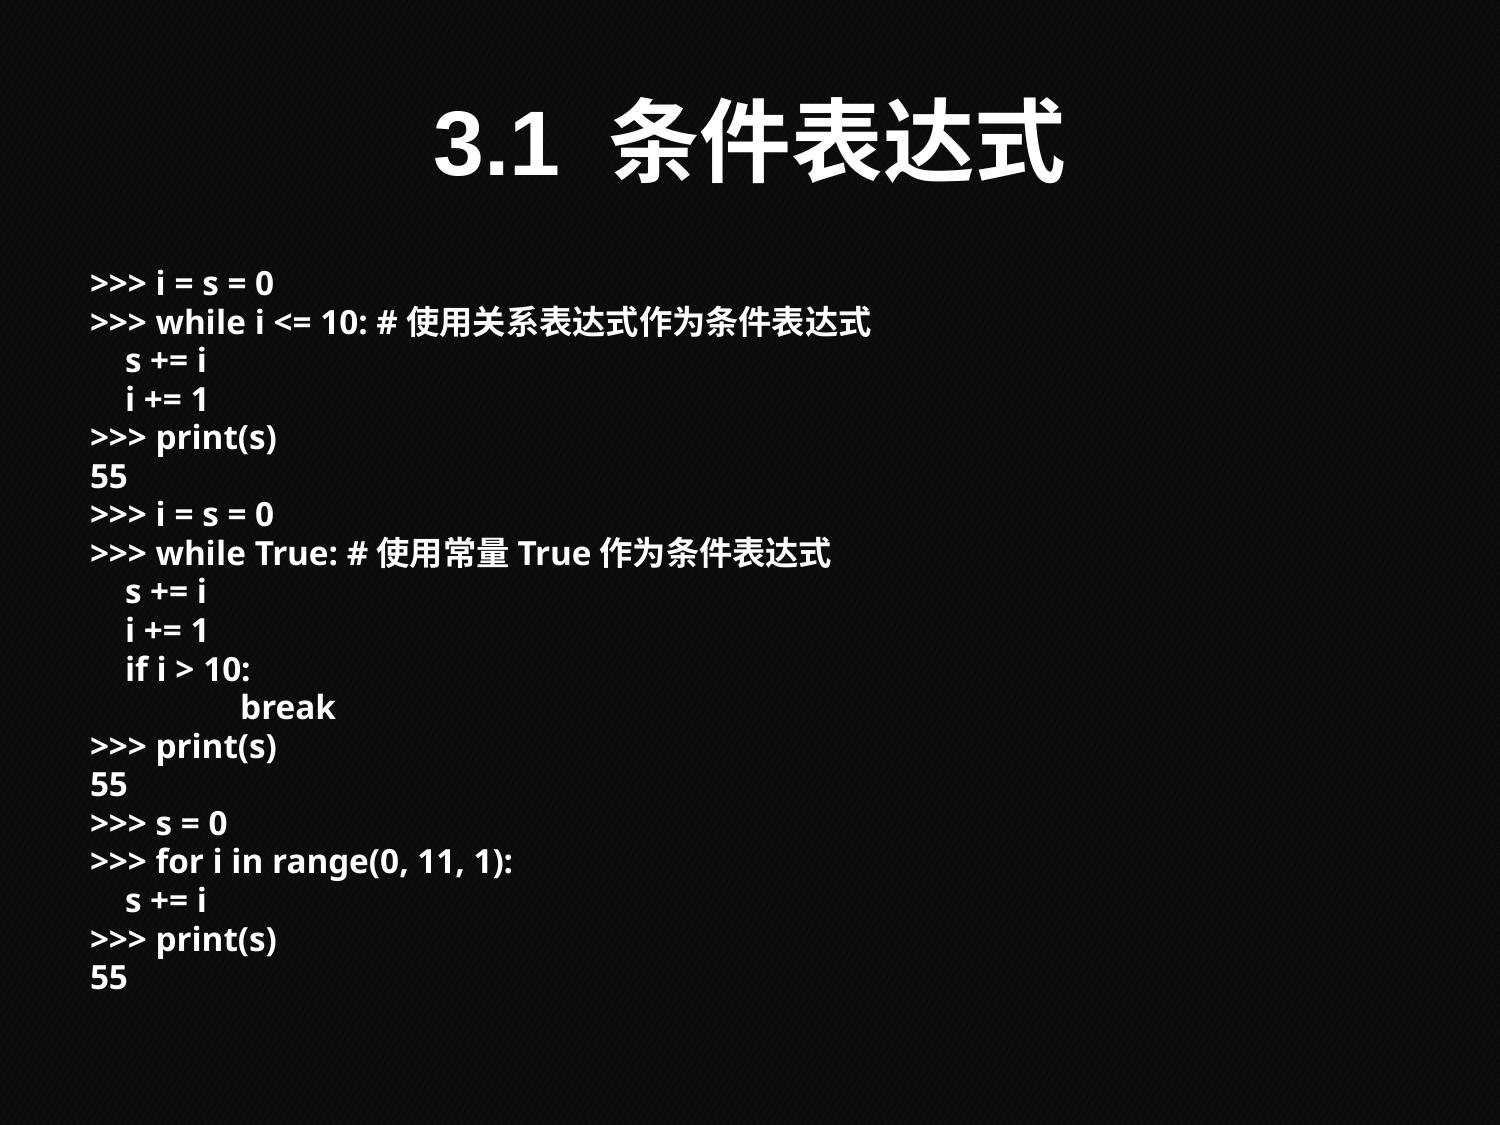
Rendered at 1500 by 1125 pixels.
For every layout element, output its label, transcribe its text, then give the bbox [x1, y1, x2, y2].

list >>> i = s = 0 >>> while i <= 10: #使用关系表达式作为条件表达式 s += i i += 1 >>> print(s) 55 >>> i = s = 0 >>> while True: #使用常量True作为条件表达式 s += i i += 1 if i > 10: break >>> print(s) 55 >>> s = 0 >>> for i in range(0, 11, 1): s += i >>> print(s) 55 [74, 262, 1426, 1024]
title 3.1 条件表达式 [74, 45, 1426, 233]
